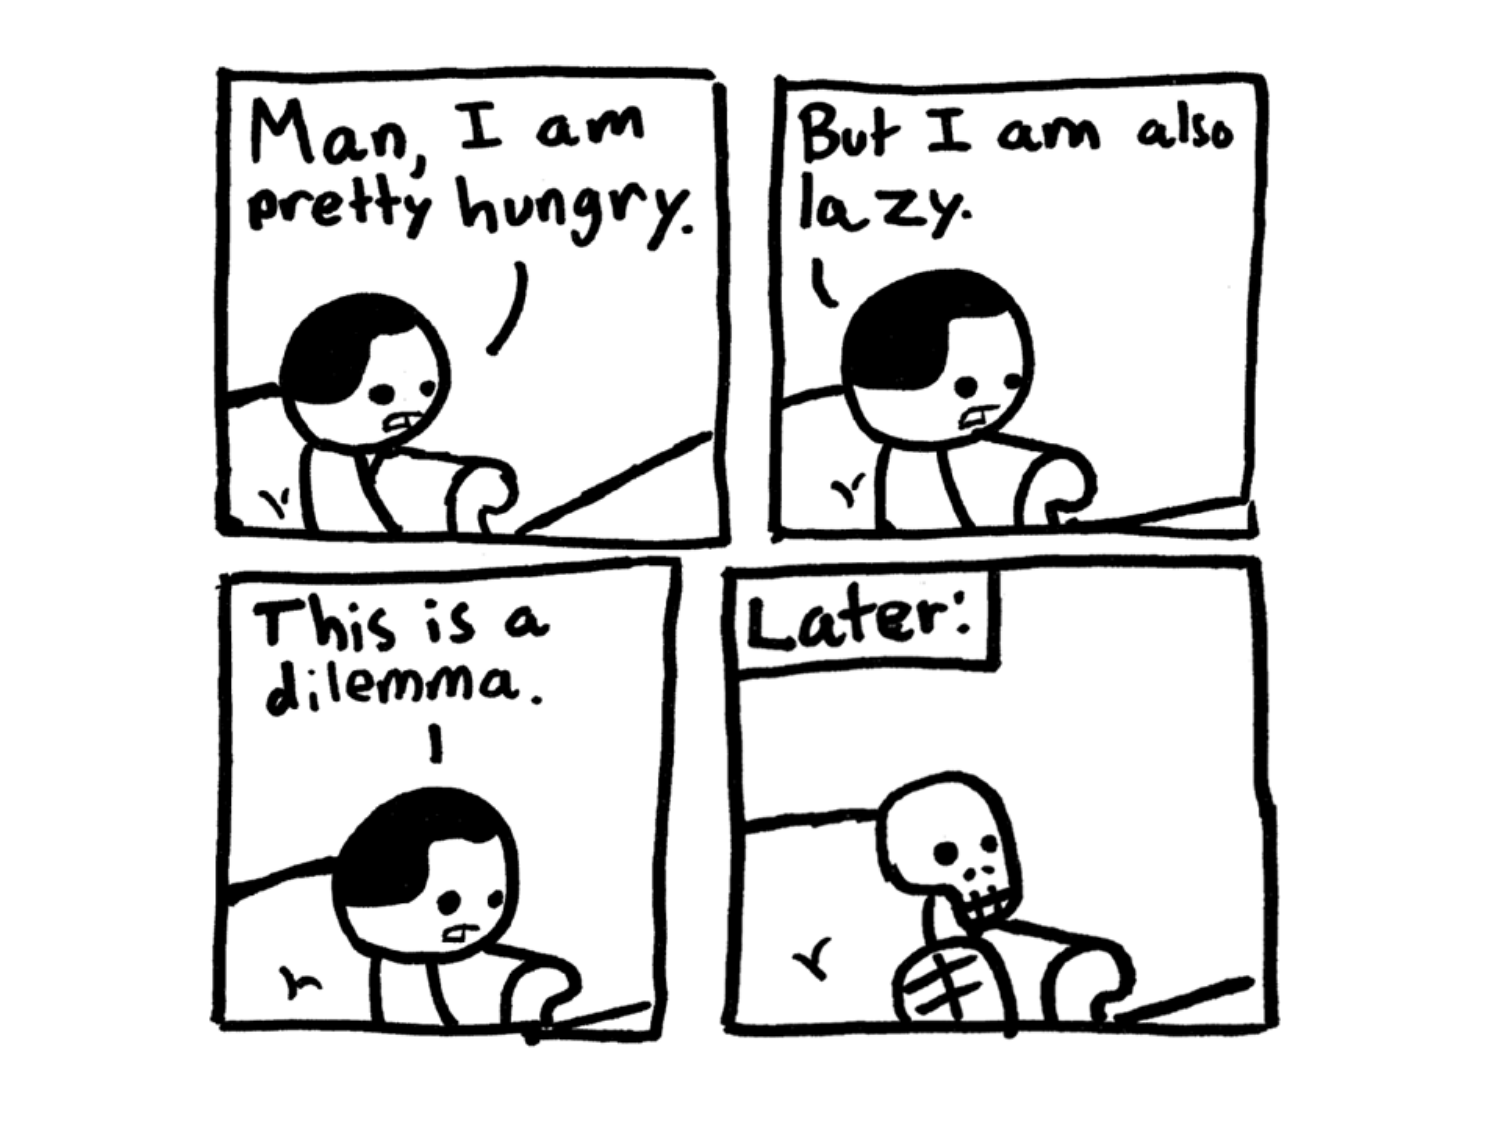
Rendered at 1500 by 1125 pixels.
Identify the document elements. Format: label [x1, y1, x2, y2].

picture [194, 54, 1306, 1071]
